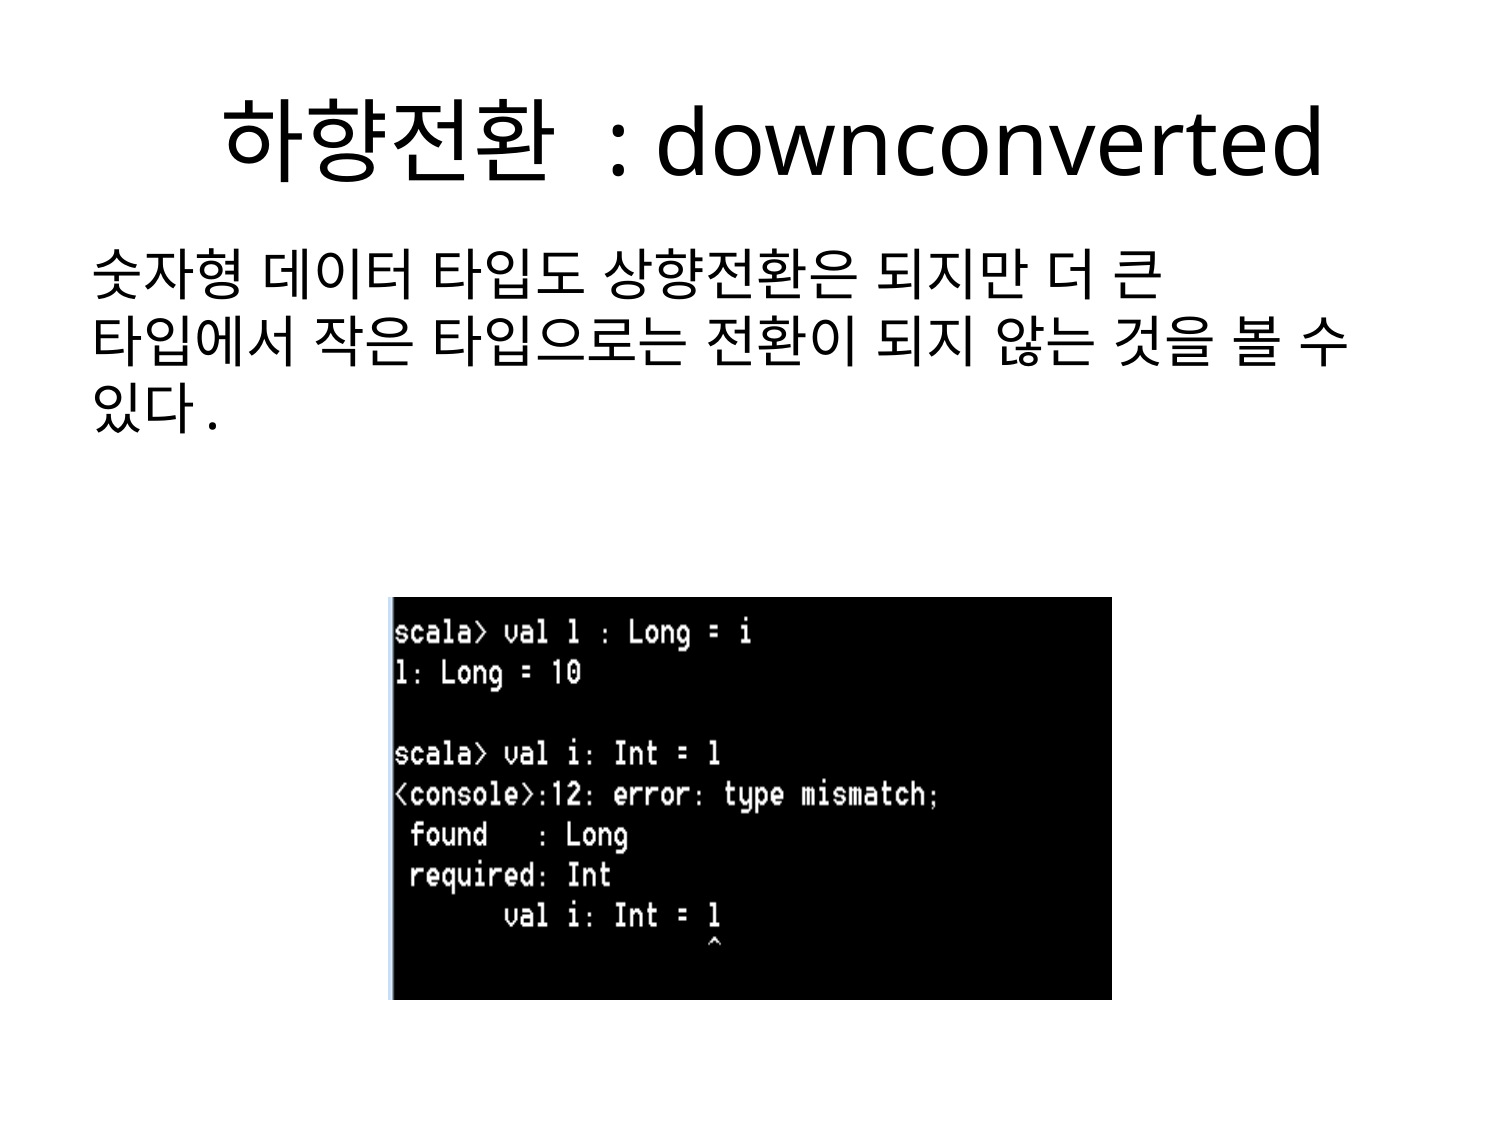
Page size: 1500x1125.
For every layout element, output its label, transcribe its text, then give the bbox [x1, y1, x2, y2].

title 하향전환 : downconverted [75, 45, 1425, 233]
list 숫자형 데이터 타입도 상향전환은 되지만 더 큰 타입에서 작은 타입으로는 전환이 되지 않는 것을 볼 수 있다. [76, 231, 1402, 449]
picture [387, 597, 1112, 1000]
